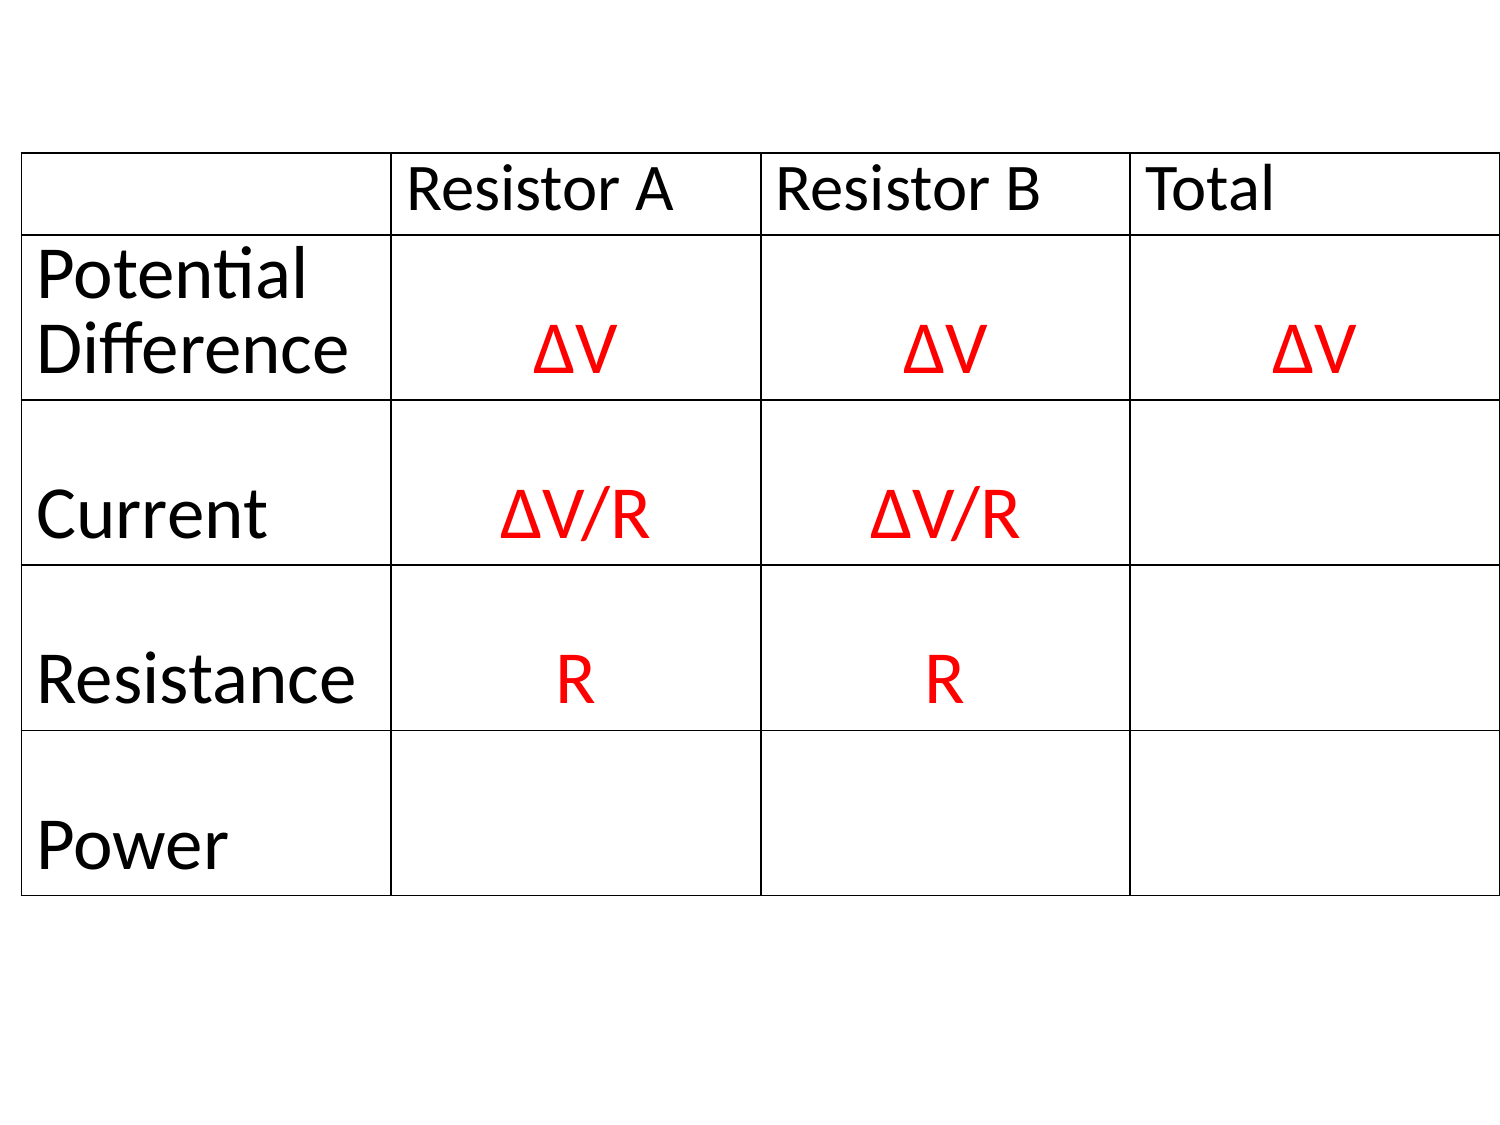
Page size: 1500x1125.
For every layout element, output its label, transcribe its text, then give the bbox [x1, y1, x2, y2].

table_cell [392, 731, 760, 895]
table_cell R [762, 566, 1129, 730]
table_header Resistor B [762, 154, 1129, 234]
table_cell ΔV/R [762, 401, 1129, 564]
table_cell [1131, 401, 1499, 564]
table_cell Resistance [22, 566, 390, 730]
table_cell ΔV [392, 236, 760, 399]
table_cell R [392, 566, 760, 730]
table_cell Potential Difference [22, 236, 390, 399]
table_cell ΔV/R [392, 401, 760, 564]
table_cell Power [22, 731, 390, 895]
table_header Resistor A [392, 154, 760, 234]
table_cell Current [22, 401, 390, 564]
table_header Total [1131, 154, 1499, 234]
table_cell [762, 731, 1129, 895]
table_cell [1131, 566, 1499, 730]
table_header [22, 154, 390, 234]
table_cell ΔV [762, 236, 1129, 399]
table_cell [1131, 731, 1499, 895]
table_cell ΔV [1131, 236, 1499, 399]
